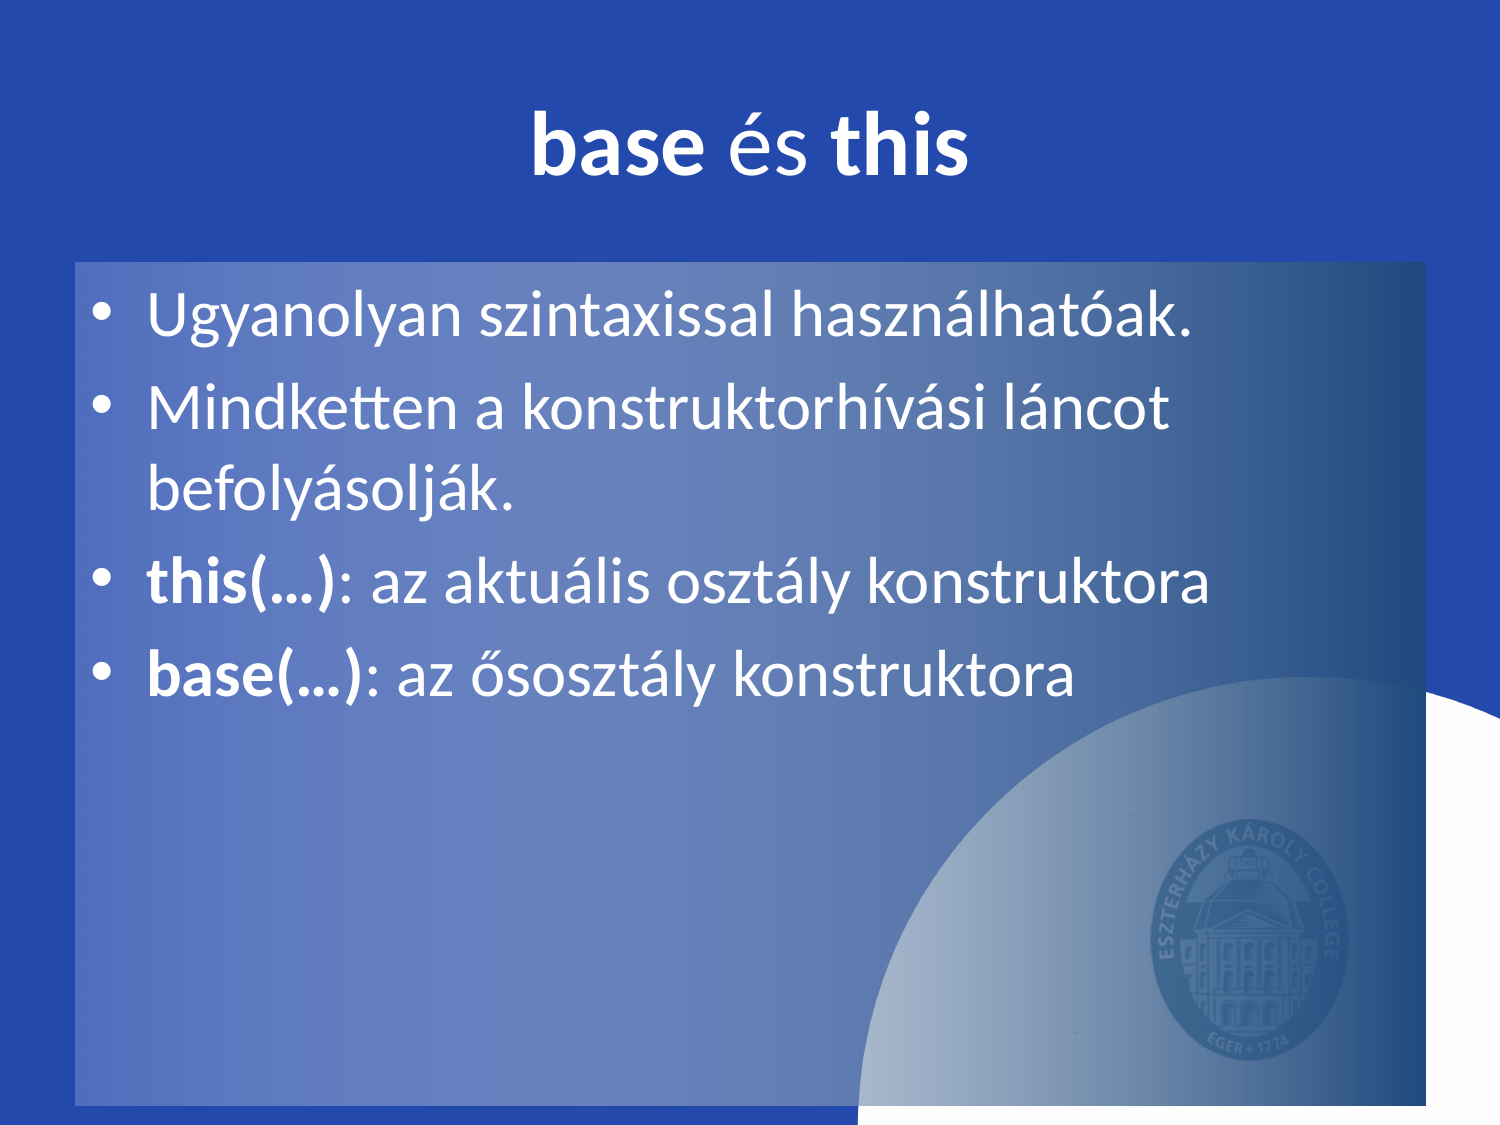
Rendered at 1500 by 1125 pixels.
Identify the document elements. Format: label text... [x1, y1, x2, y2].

list Ugyanolyan szintaxissal használhatóak. Mindketten a konstruktorhívási láncot befolyásolják. this(…): az aktuális osztály konstruktora base(…): az ősosztály konstruktora [75, 262, 1425, 1106]
picture [0, 0, 1500, 1125]
title base és this [75, 45, 1425, 233]
